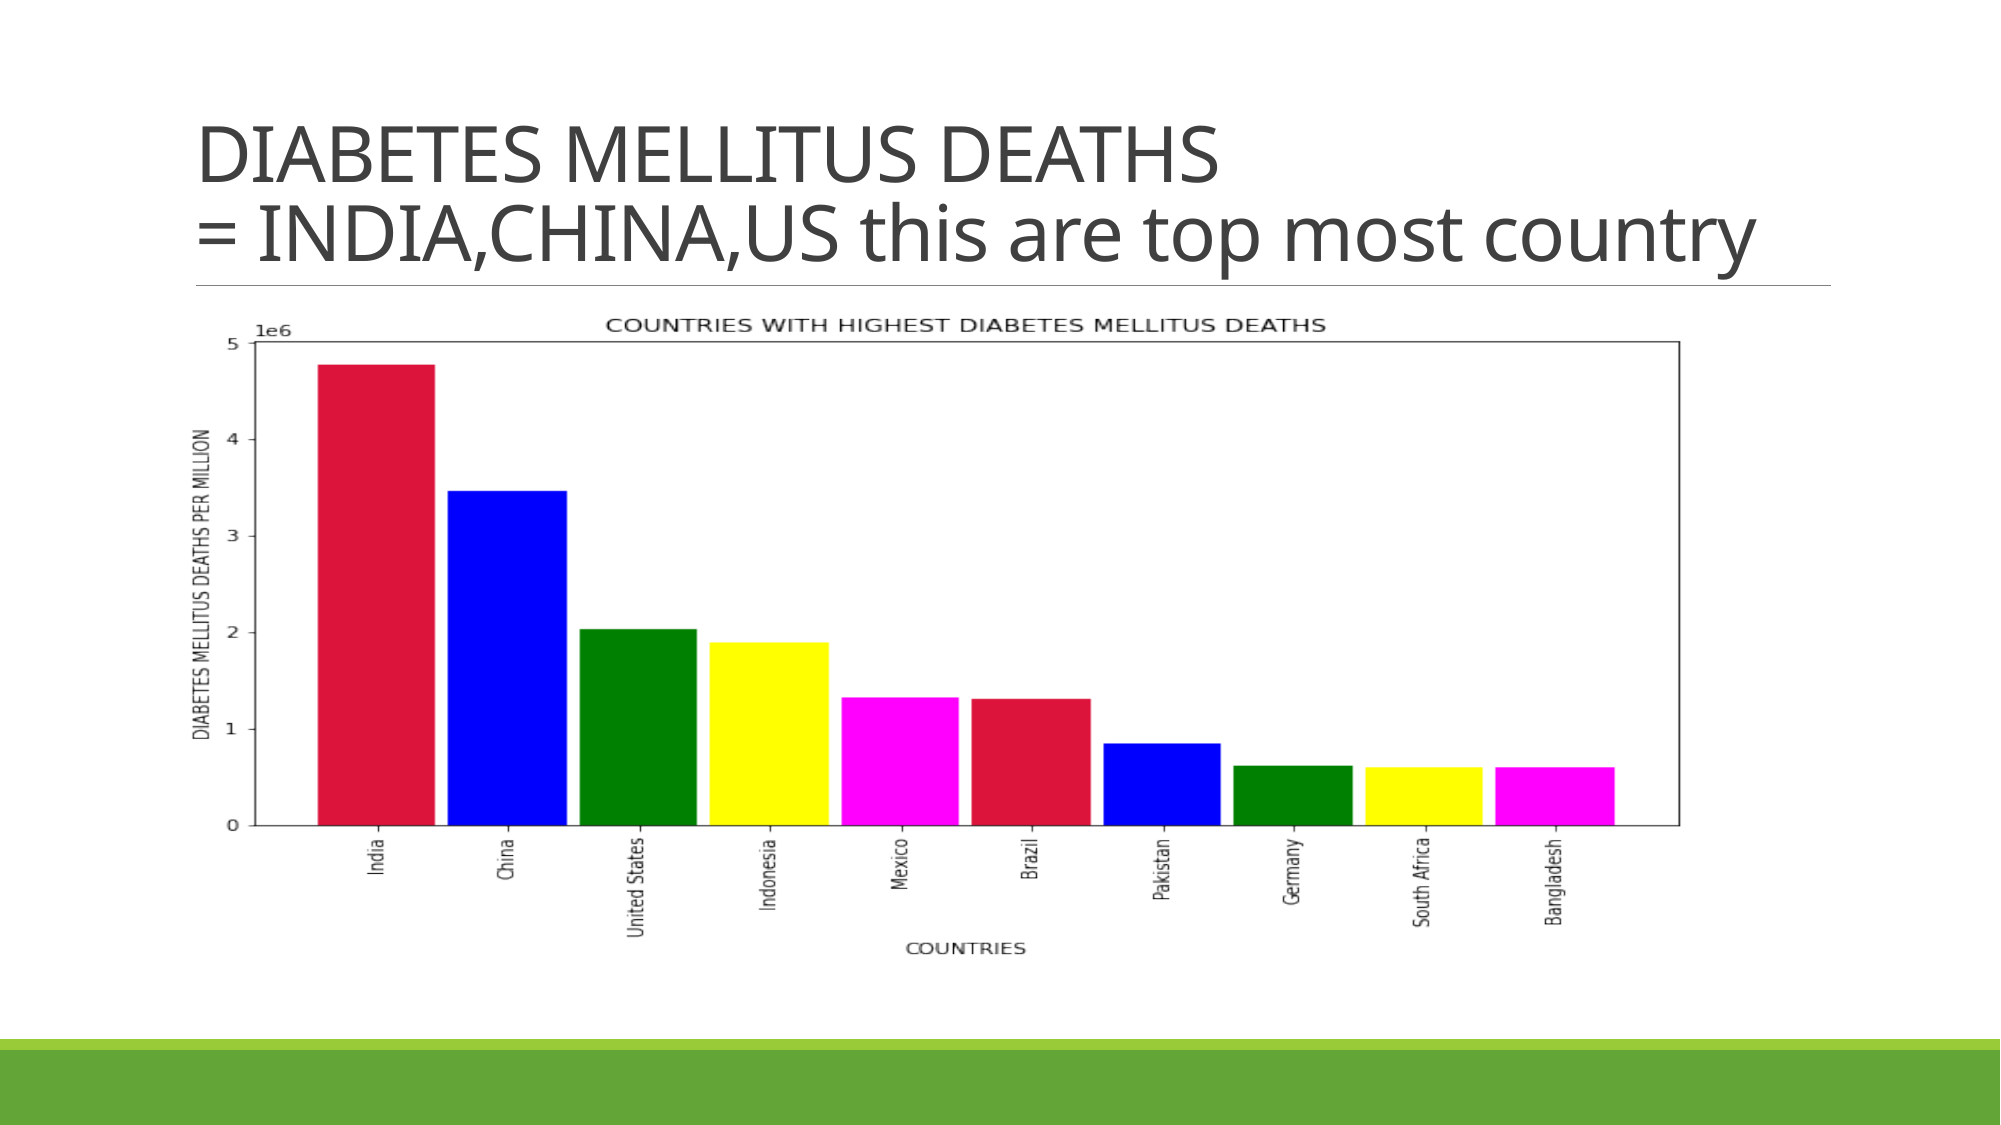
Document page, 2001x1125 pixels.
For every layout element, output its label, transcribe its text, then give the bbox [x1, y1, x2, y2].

title DIABETES MELLITUS DEATHS = INDIA,CHINA,US this are top most country [180, 47, 1830, 285]
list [179, 306, 1695, 968]
